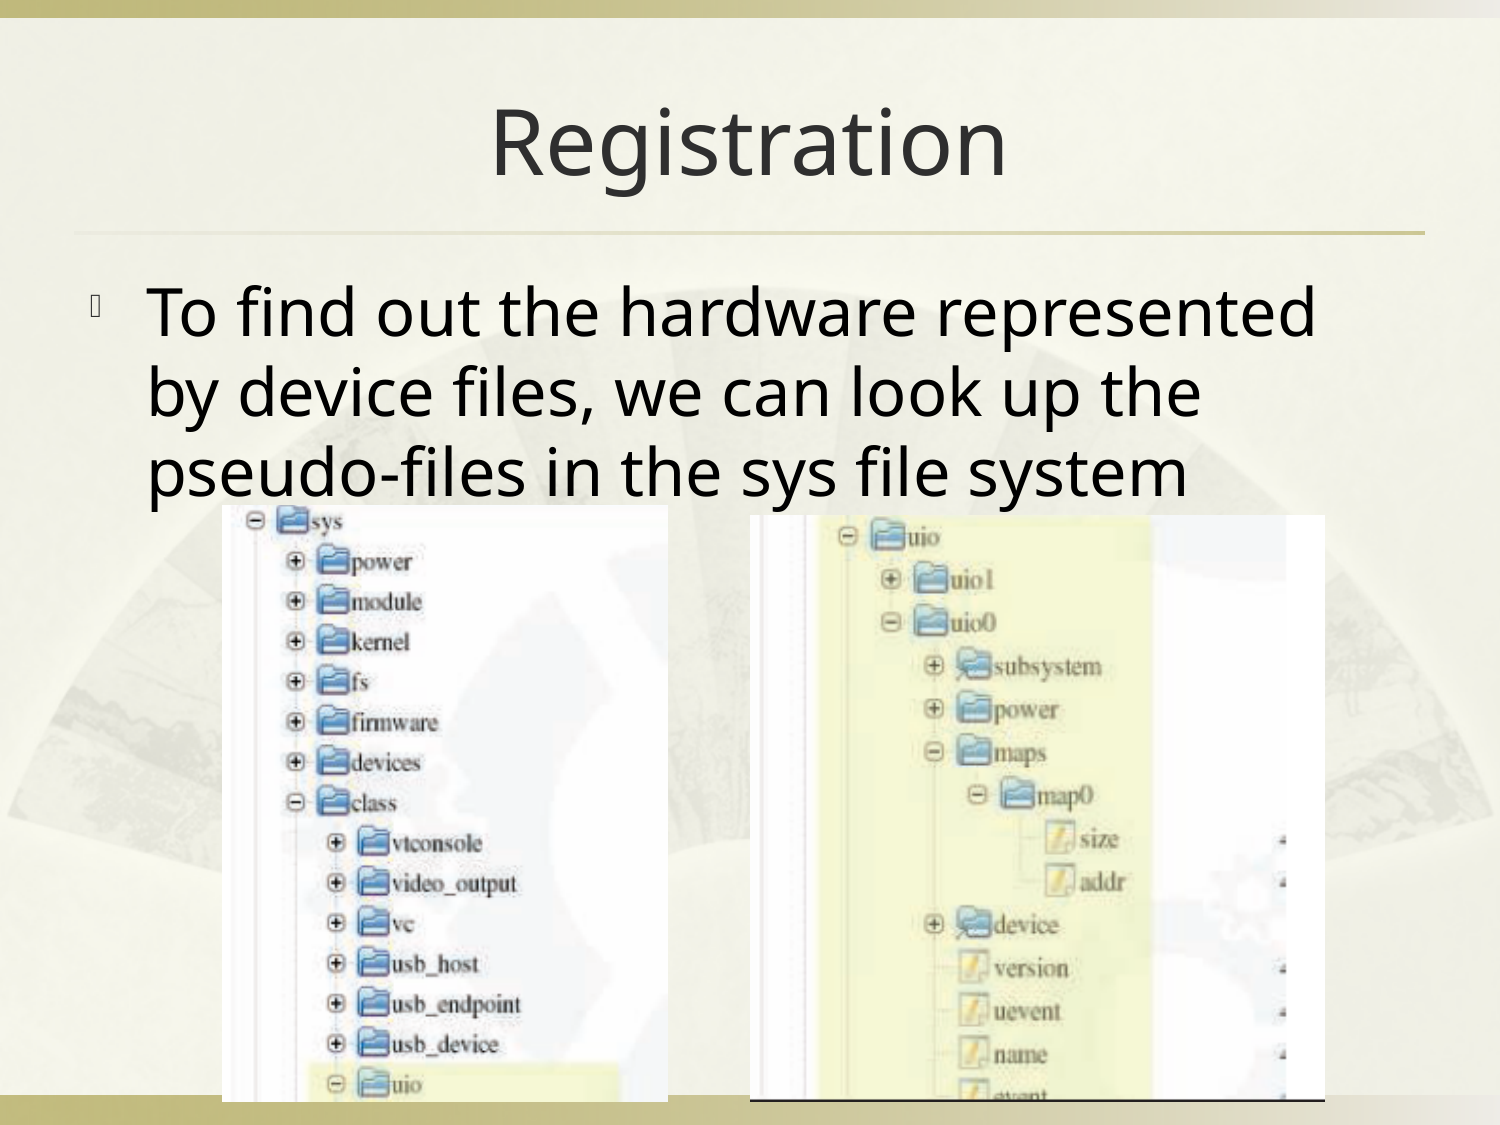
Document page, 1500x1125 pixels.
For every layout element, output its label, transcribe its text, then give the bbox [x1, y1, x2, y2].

picture [222, 504, 669, 1103]
picture [749, 515, 1325, 1103]
title Registration [75, 45, 1425, 233]
list To find out the hardware represented by device files, we can look up the pseudo-files in the sys file system [75, 262, 1425, 1032]
